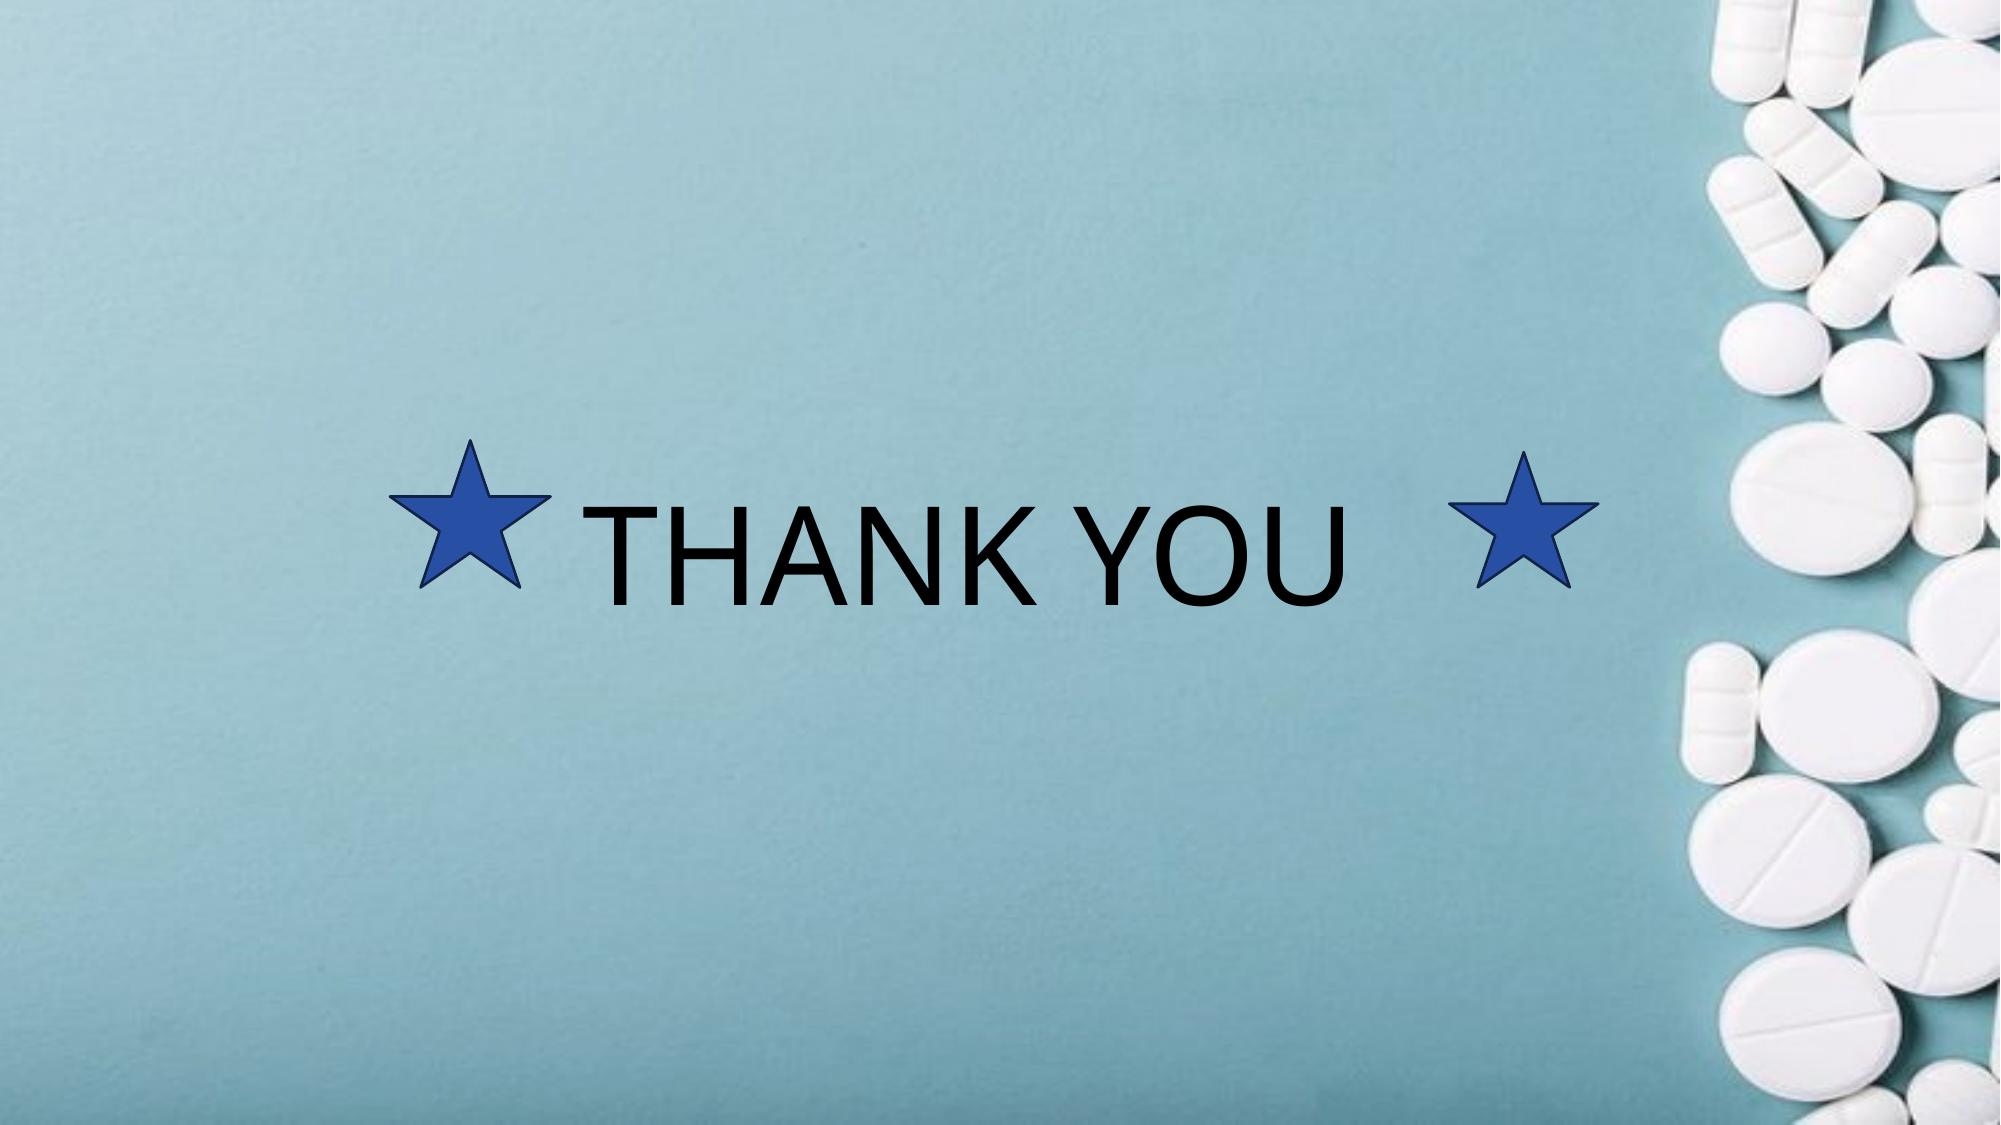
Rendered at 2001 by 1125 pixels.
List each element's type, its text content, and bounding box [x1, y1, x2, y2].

list Thank you [316, 427, 1638, 988]
text_box [1447, 450, 1600, 589]
picture [0, 0, 2000, 1125]
text_box [388, 439, 552, 589]
